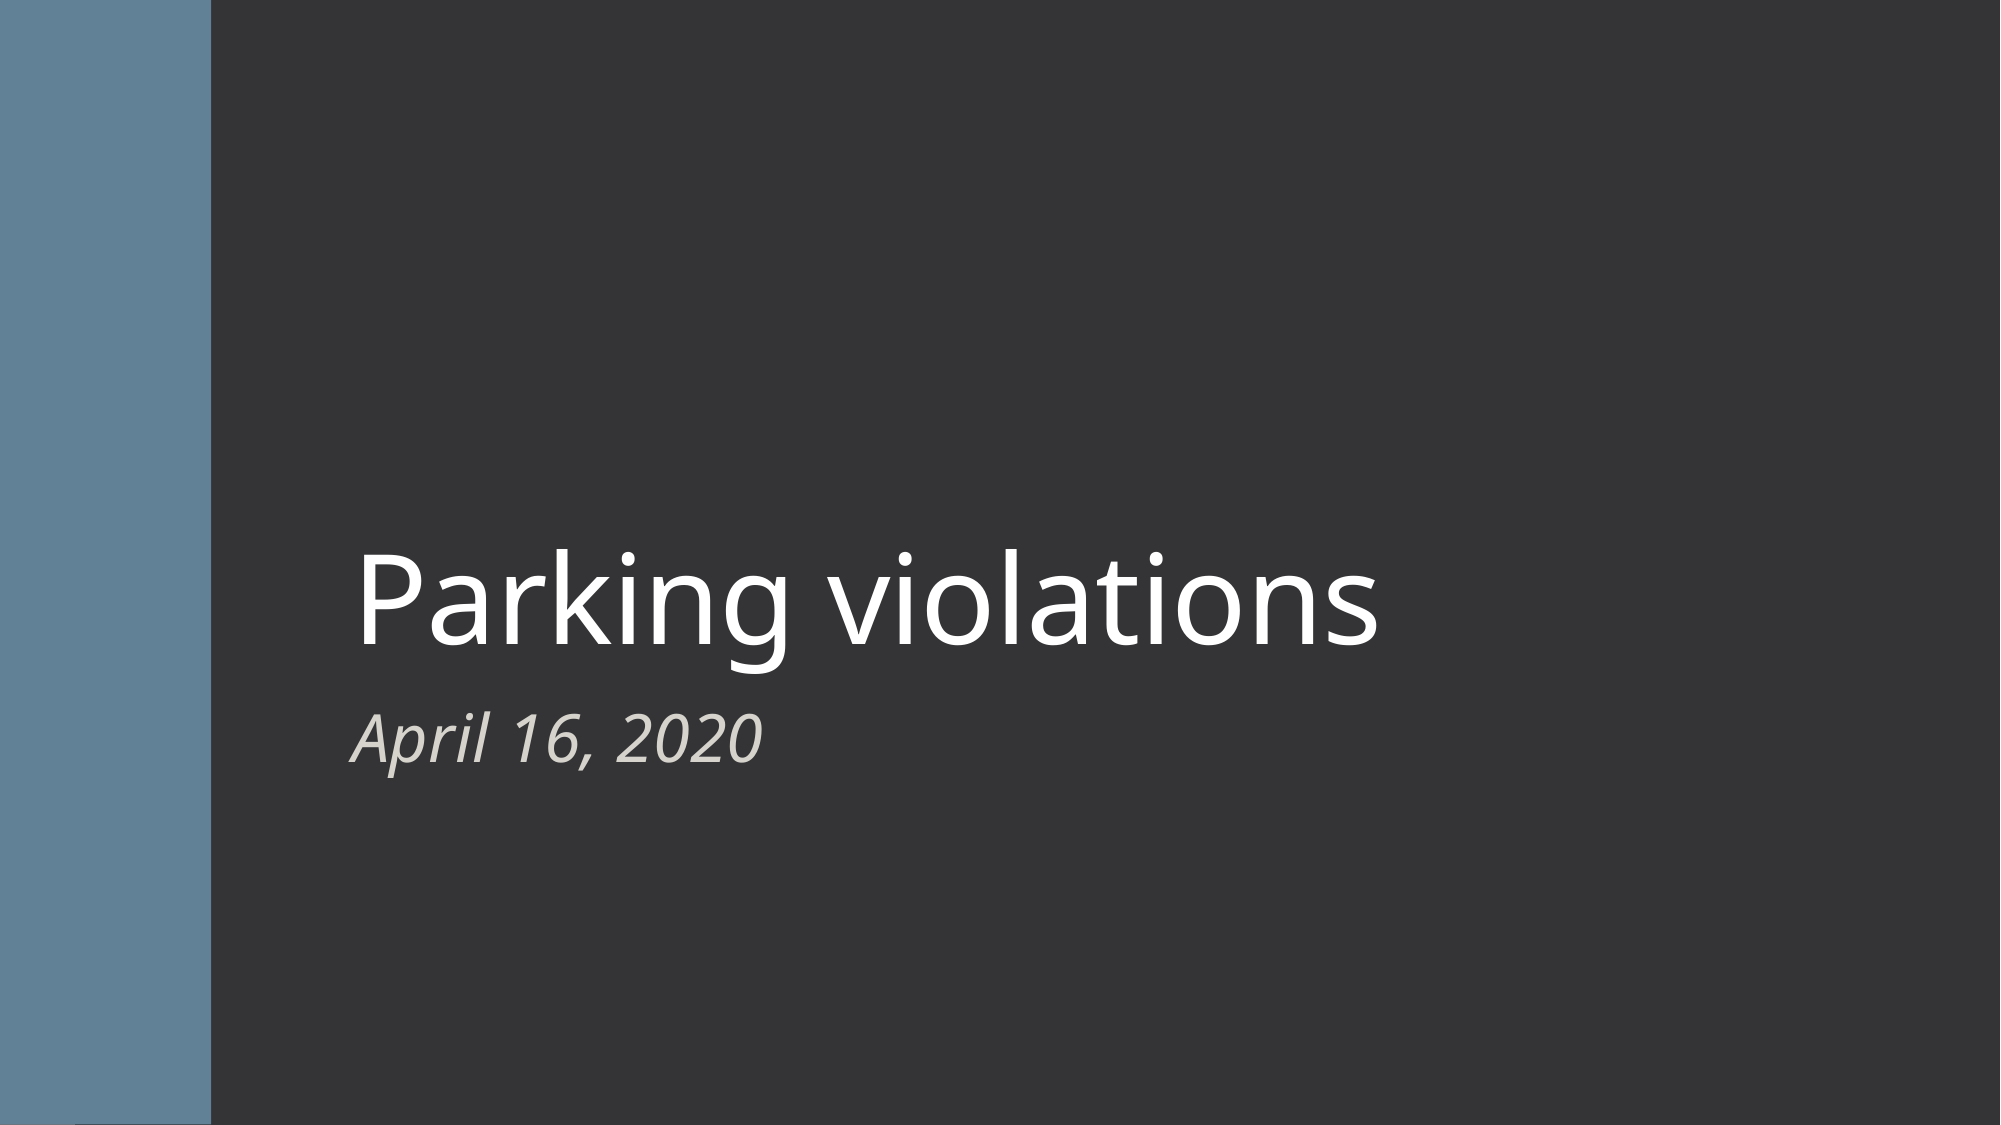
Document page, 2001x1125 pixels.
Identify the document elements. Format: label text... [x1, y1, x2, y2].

text_box [0, 0, 212, 1125]
subtitle April 16, 2020 [337, 694, 1818, 1036]
title Parking violations [337, 122, 1818, 678]
